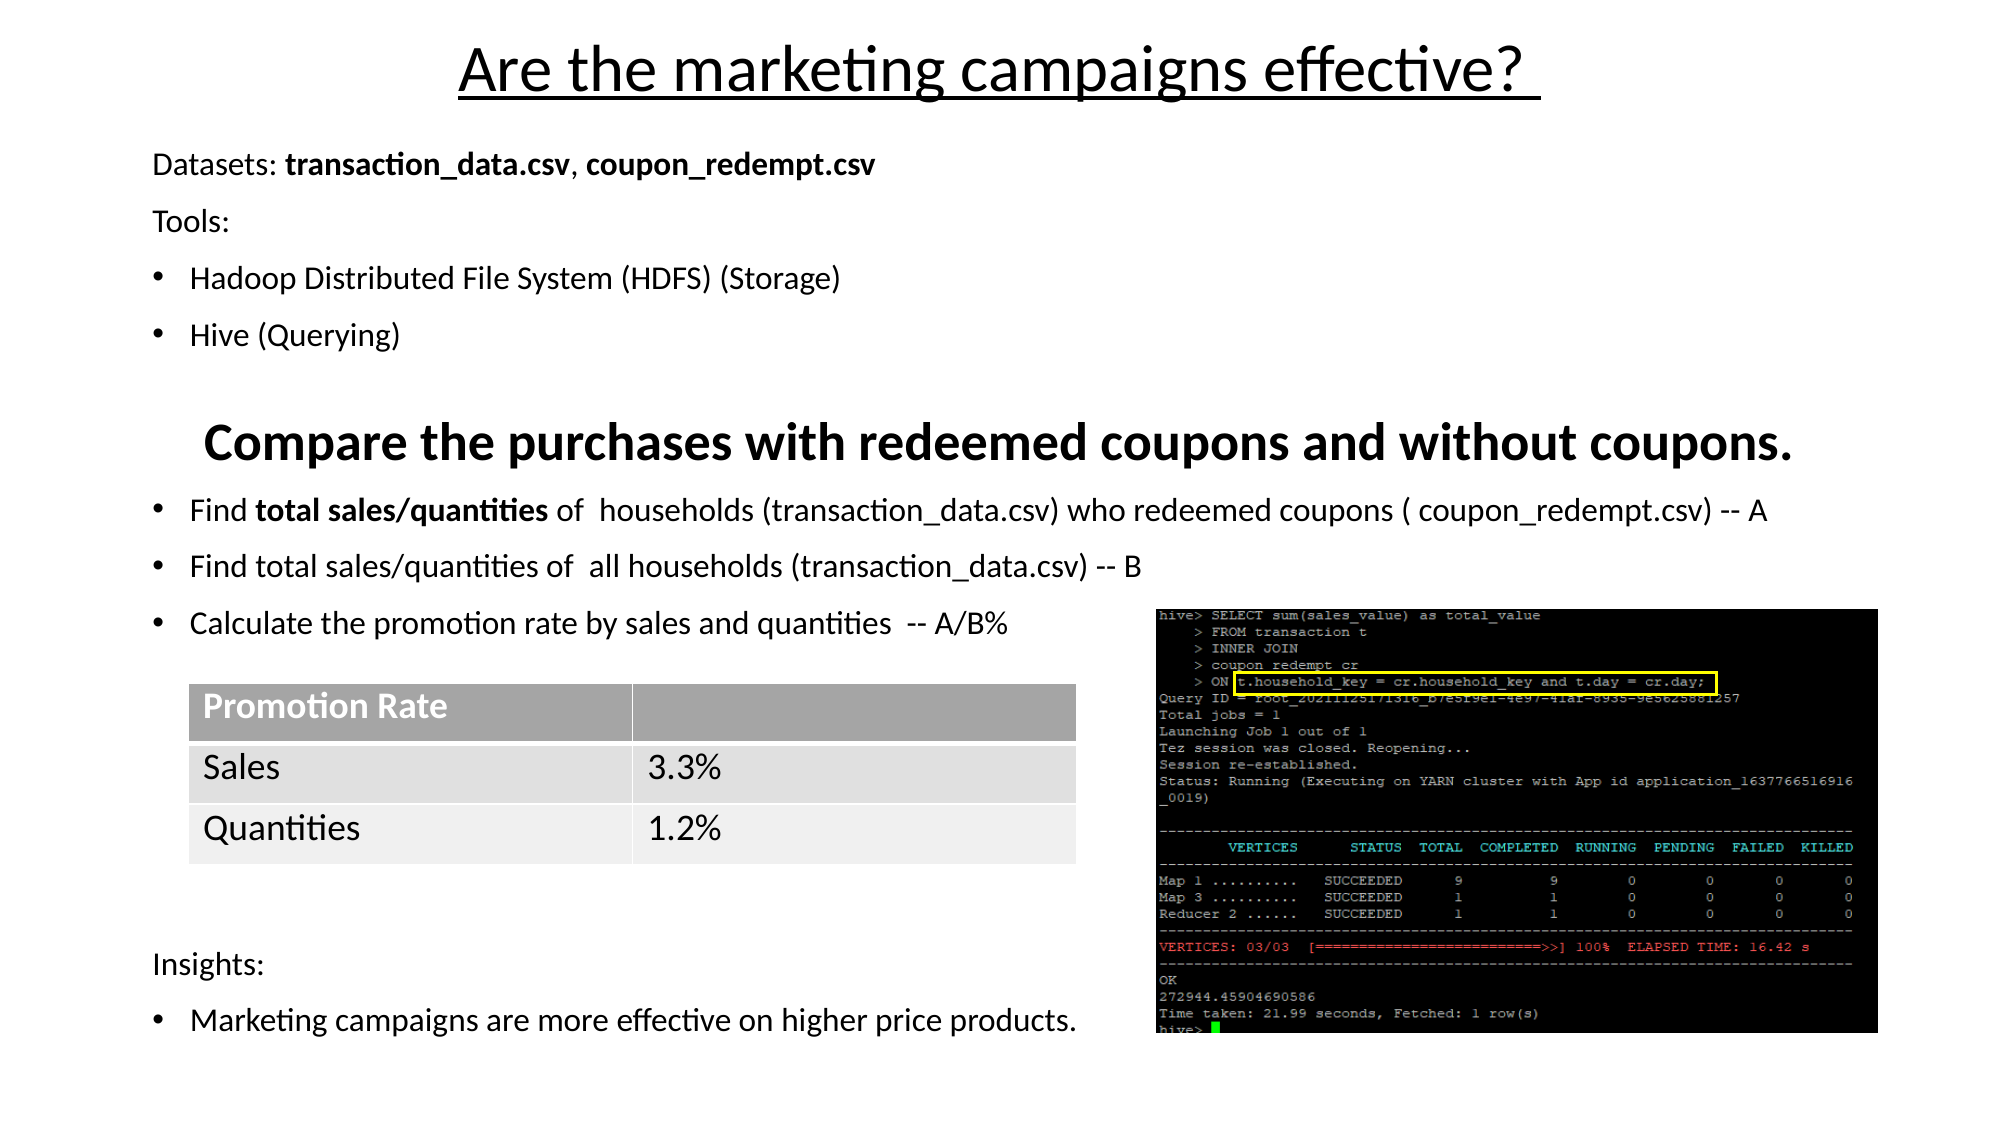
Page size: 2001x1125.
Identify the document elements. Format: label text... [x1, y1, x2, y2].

table_header [633, 684, 1076, 741]
table_cell 1.2% [633, 805, 1076, 864]
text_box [1156, 609, 1878, 1033]
title Are the marketing campaigns effective? [137, 0, 1863, 139]
table_header Promotion Rate [189, 684, 632, 741]
table_cell 3.3% [633, 746, 1076, 803]
table_cell Sales [189, 746, 632, 803]
table_cell Quantities [189, 805, 632, 864]
list Datasets: transaction_data.csv, coupon_redempt.csv Tools: Hadoop Distributed File System (HDFS) (Storage) Hive (Querying) Compare the purchases with redeemed coupons and without coupons. Find total sales/quantities of households (transaction_data.csv) who redeemed coupons ( coupon_redempt.csv) -- A Find total sales/quantities of all households (transaction_data.csv) -- B Calculate the promotion rate by sales and quantities -- A/B% Insights: Marketing campaigns are more effective on higher price products. [137, 139, 1863, 1125]
